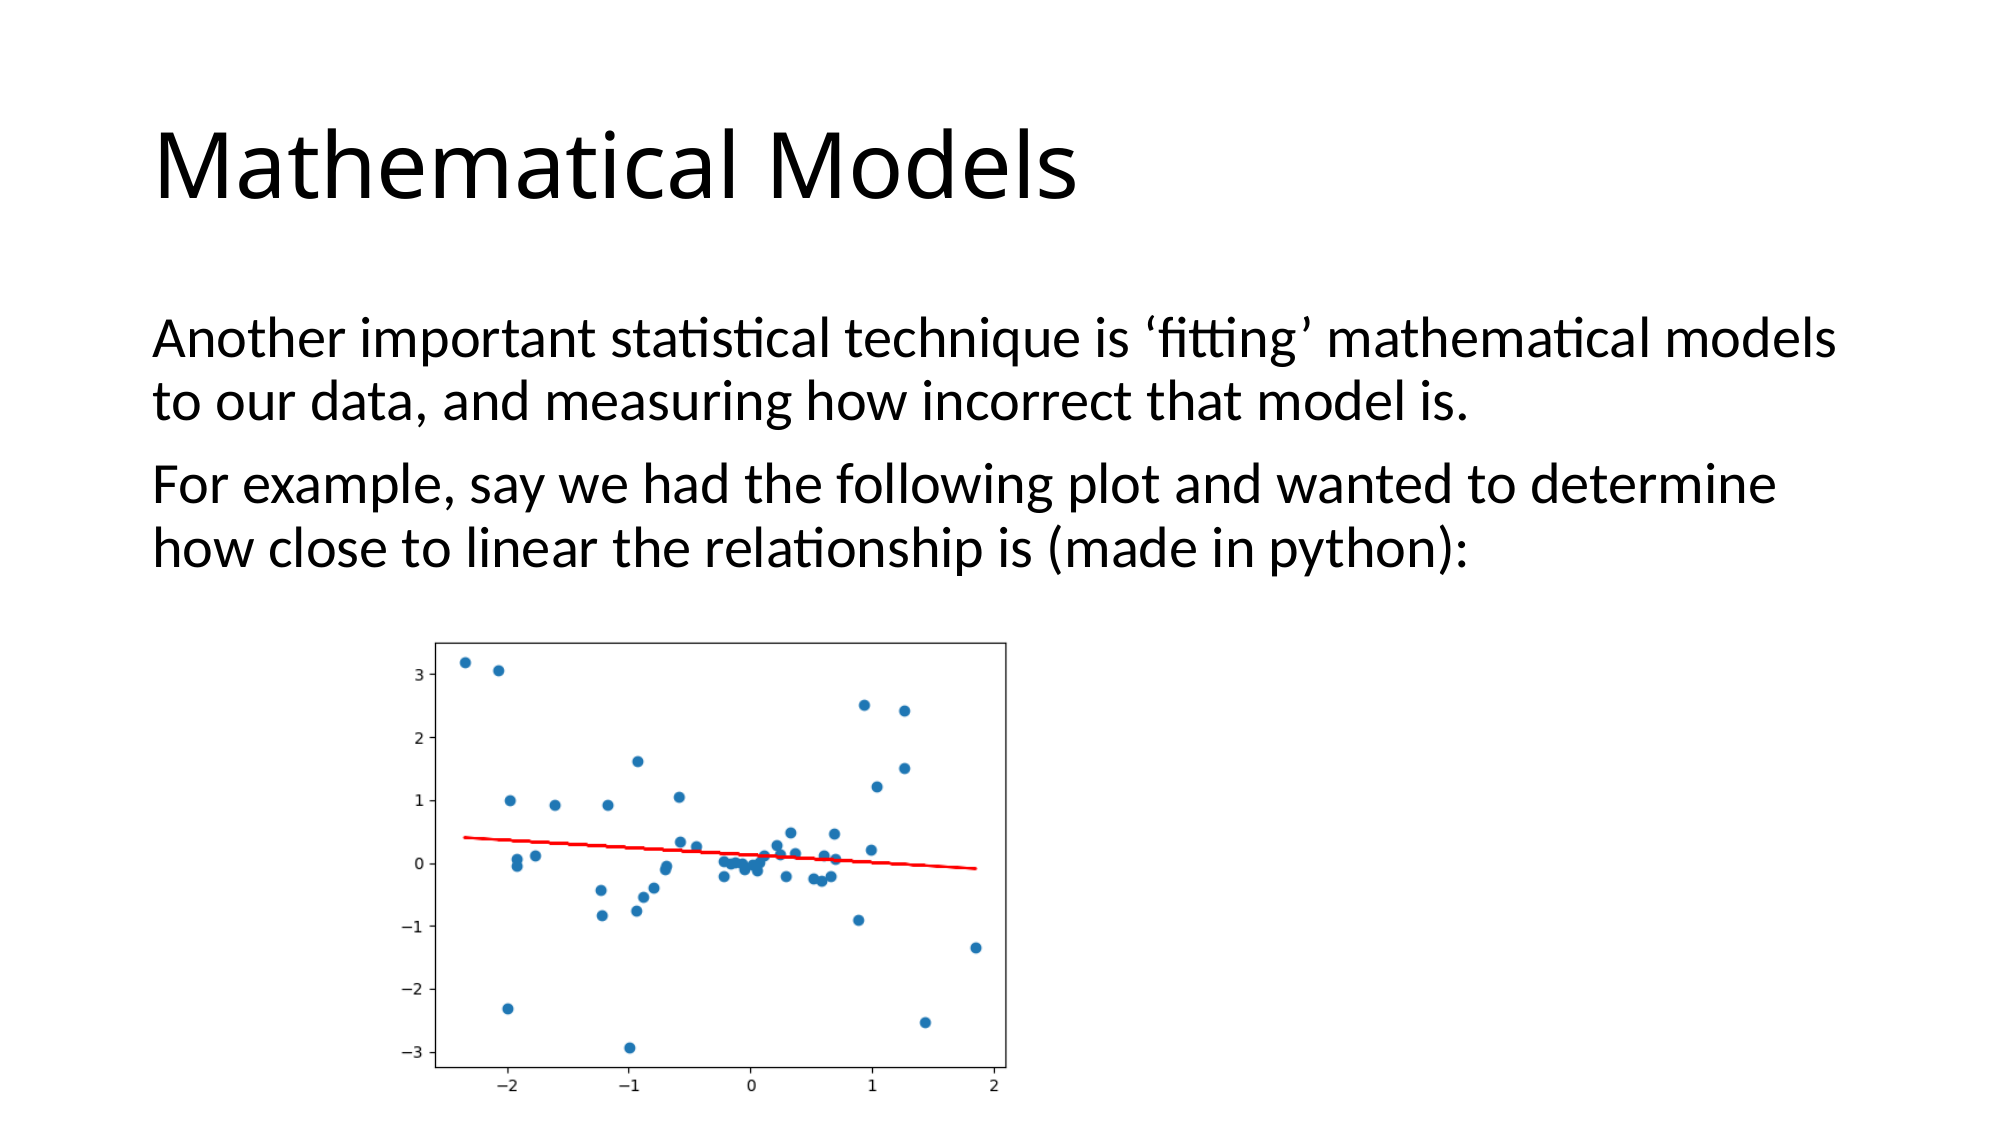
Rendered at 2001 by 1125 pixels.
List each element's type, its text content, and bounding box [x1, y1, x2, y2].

list Another important statistical technique is ‘fitting’ mathematical models to our data, and measuring how incorrect that model is. For example, say we had the following plot and wanted to determine how close to linear the relationship is (made in python): [137, 299, 1863, 1014]
picture [343, 576, 1079, 1125]
title Mathematical Models [137, 59, 1863, 278]
